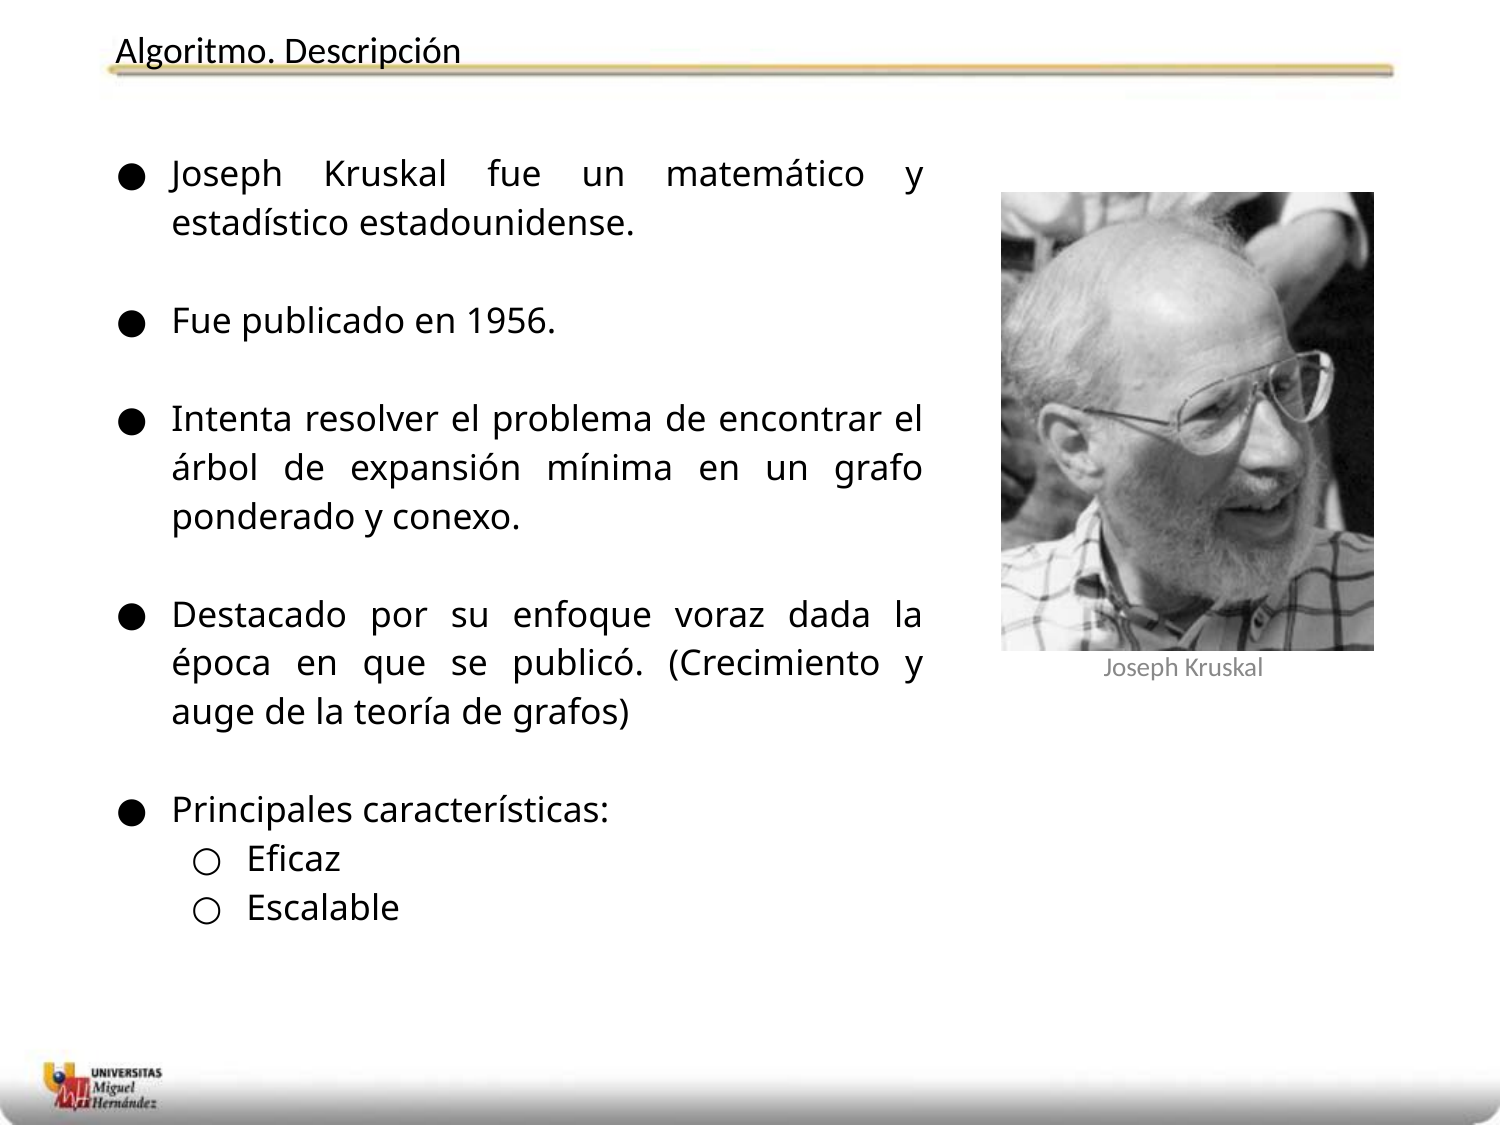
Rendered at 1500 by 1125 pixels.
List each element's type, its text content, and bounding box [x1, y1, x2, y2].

text_box Joseph Kruskal fue un matemático y estadístico estadounidense. Fue publicado en 1956. Intenta resolver el problema de encontrar el árbol de expansión mínima en un grafo ponderado y conexo. Destacado por su enfoque voraz dada la época en que se publicó. (Crecimiento y auge de la teoría de grafos) Principales características: Eficaz Escalable [81, 130, 939, 943]
text_box Joseph Kruskal [1088, 634, 1419, 697]
text_box Algoritmo. Descripción [100, 30, 1388, 67]
picture [0, 0, 1500, 1125]
